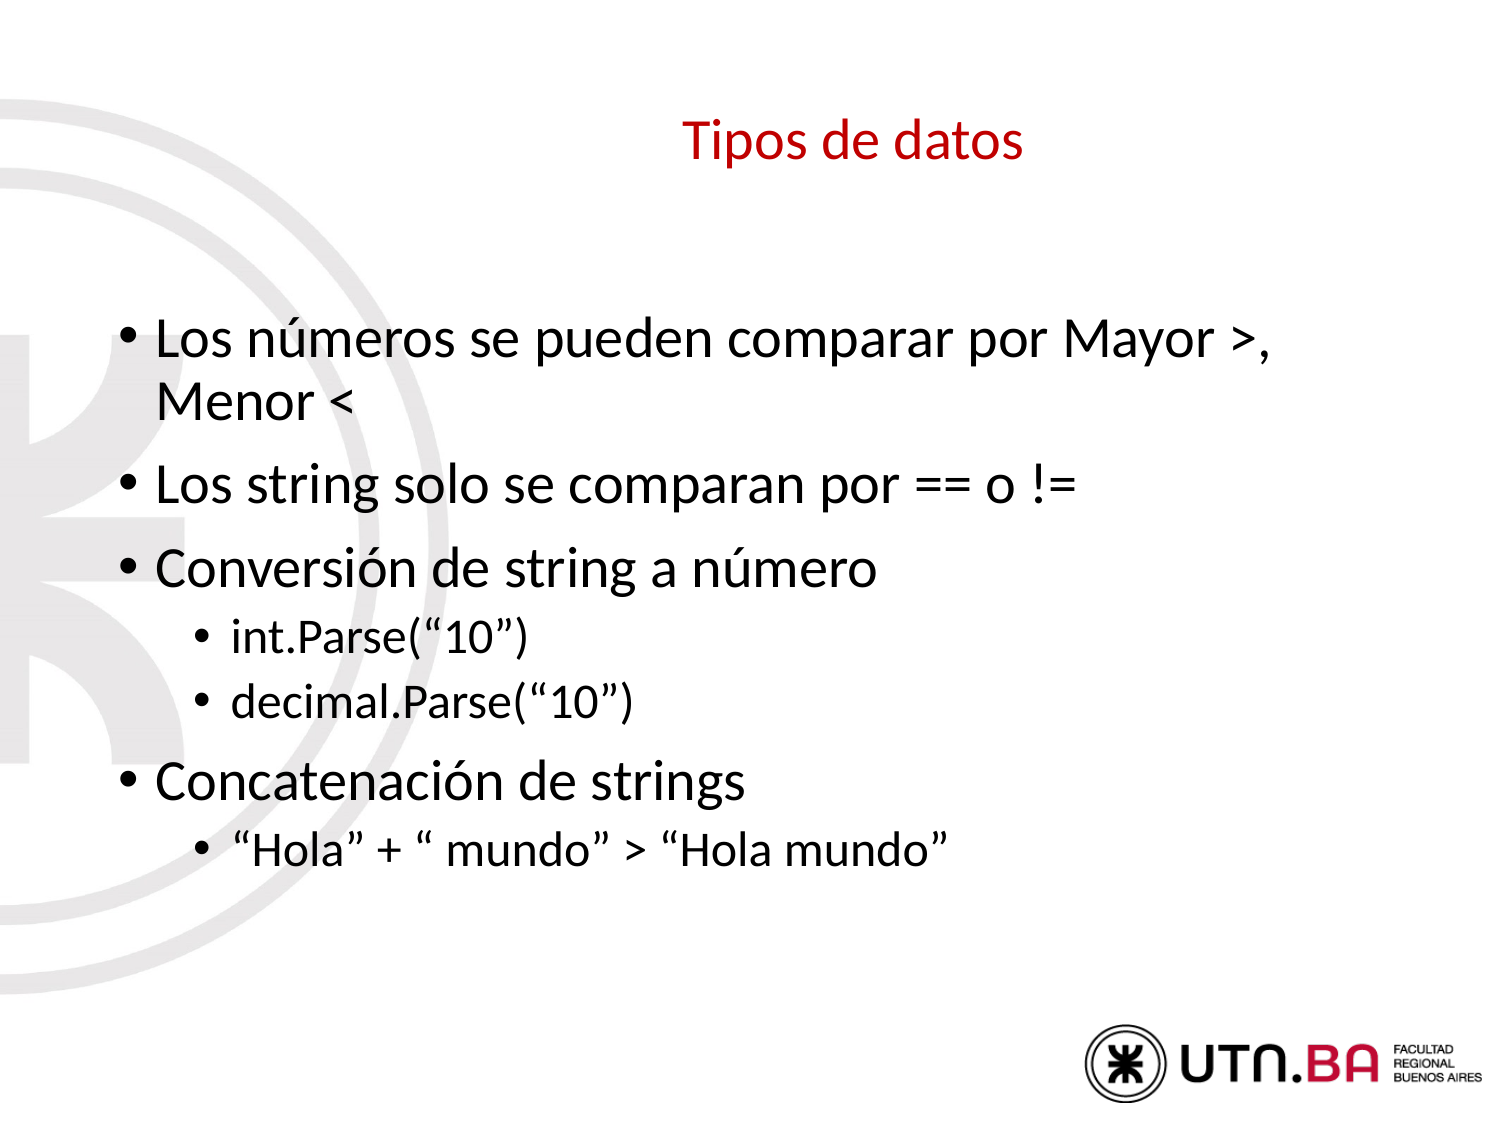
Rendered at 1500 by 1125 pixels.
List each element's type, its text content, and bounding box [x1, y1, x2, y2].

picture [0, 0, 1483, 1125]
text_box Tipos de datos [667, 94, 1471, 180]
list Los números se pueden comparar por Mayor >, Menor < Los string solo se comparan por == o != Conversión de string a número int.Parse(“10”) decimal.Parse(“10”) Concatenación de strings “Hola” + “ mundo” > “Hola mundo” [103, 299, 1397, 1014]
